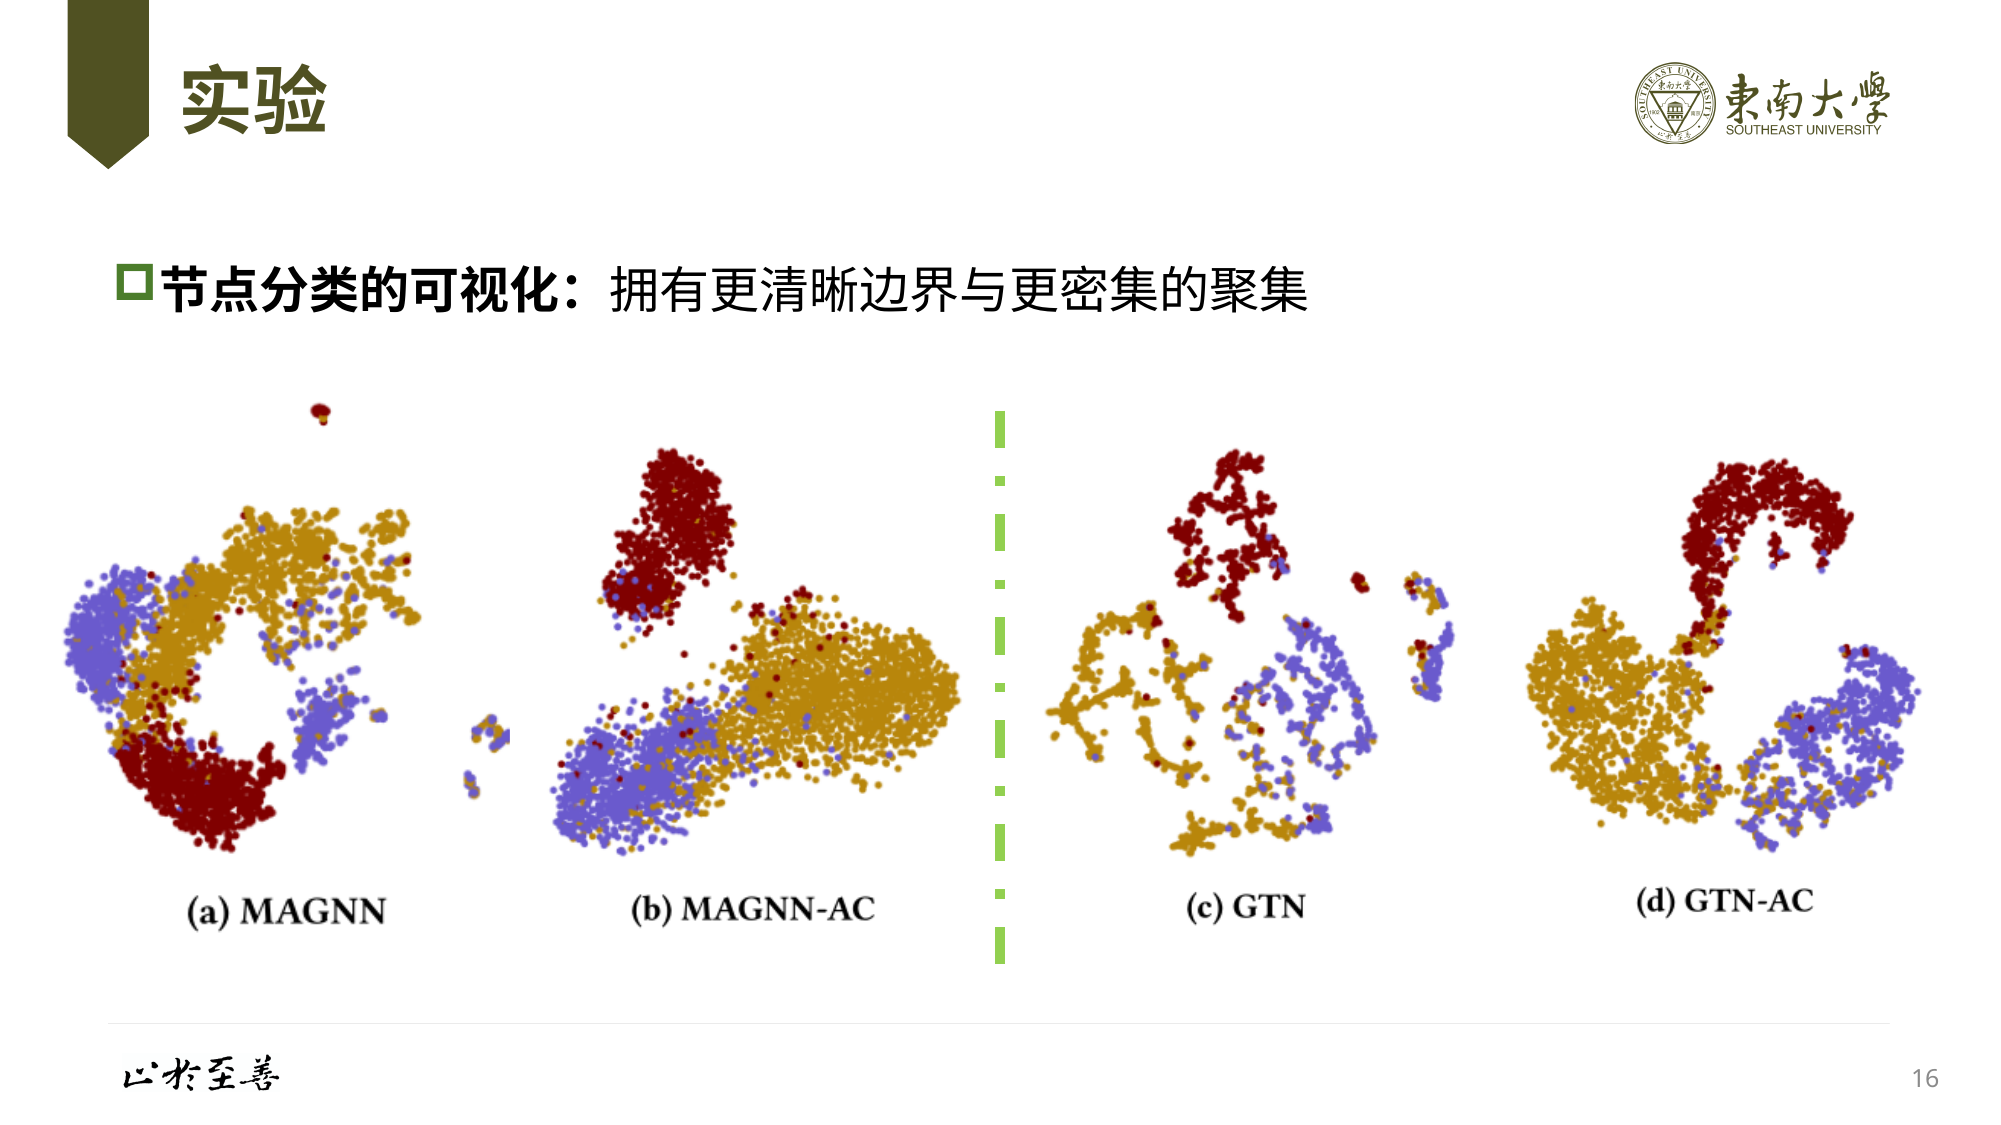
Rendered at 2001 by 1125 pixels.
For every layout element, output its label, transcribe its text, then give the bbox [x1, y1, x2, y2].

picture [1510, 409, 2001, 965]
text_box 节点分类的可视化：拥有更清晰边界与更密集的聚集 [97, 251, 1776, 326]
title 实验 [178, 39, 1519, 169]
slide_number 16 [1504, 1049, 1955, 1109]
picture [24, 362, 1481, 973]
picture [122, 1053, 280, 1092]
